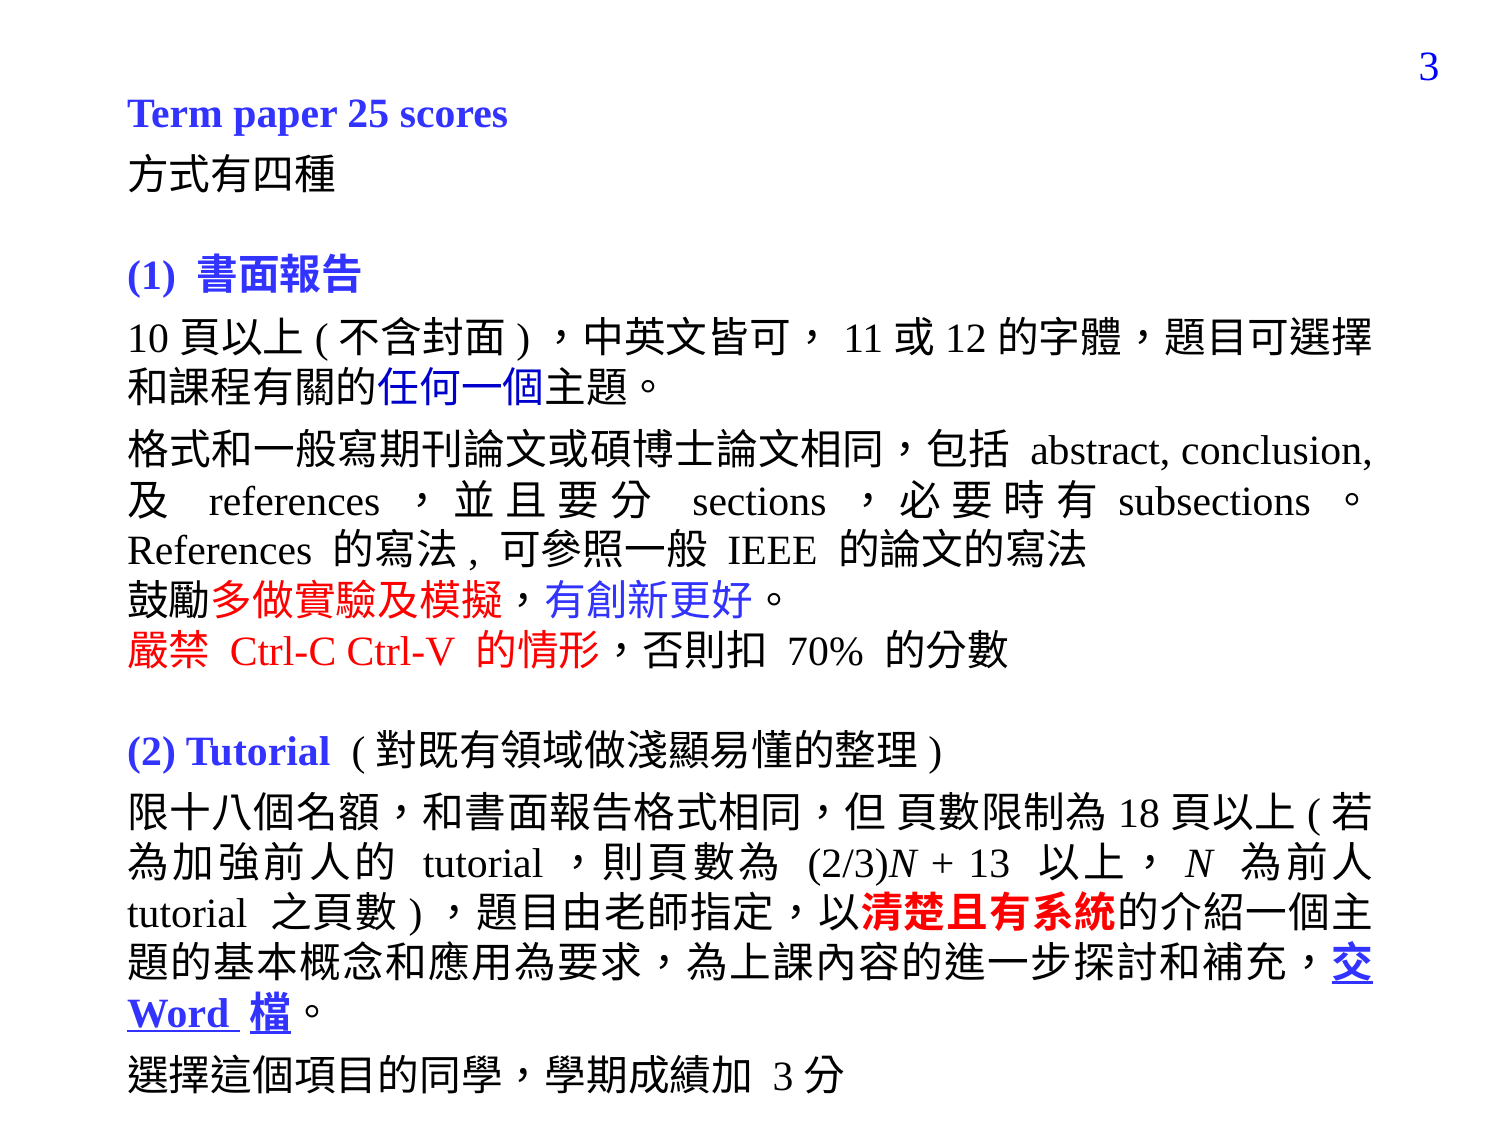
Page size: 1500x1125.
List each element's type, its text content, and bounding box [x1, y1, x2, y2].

slide_number 3 [1104, 30, 1455, 110]
text_box Term paper 25 scores 方式有四種 (1) 書面報告 10頁以上(不含封面)，中英文皆可，11或12的字體，題目可選擇和課程有關的任何一個主題。 格式和一般寫期刊論文或碩博士論文相同，包括 abstract, conclusion, 及 references，並且要分 sections，必要時有subsections。 References 的寫法, 可參照一般 IEEE 的論文的寫法 鼓勵多做實驗及模擬，有創新更好。 嚴禁 Ctrl-C Ctrl-V 的情形，否則扣 70% 的分數 (2) Tutorial (對既有領域做淺顯易懂的整理) 限十八個名額，和書面報告格式相同，但 頁數限制為18頁以上(若為加強前人的 tutorial，則頁數為 (2/3)N + 13 以上，N 為前人 tutorial 之頁數)，題目由老師指定，以清楚且有系統的介紹一個主題的基本概念和應用為要求，為上課內容的進一步探討和補充，交 Word 檔。 選擇這個項目的同學，學期成績加 3分 [112, 78, 1388, 1106]
